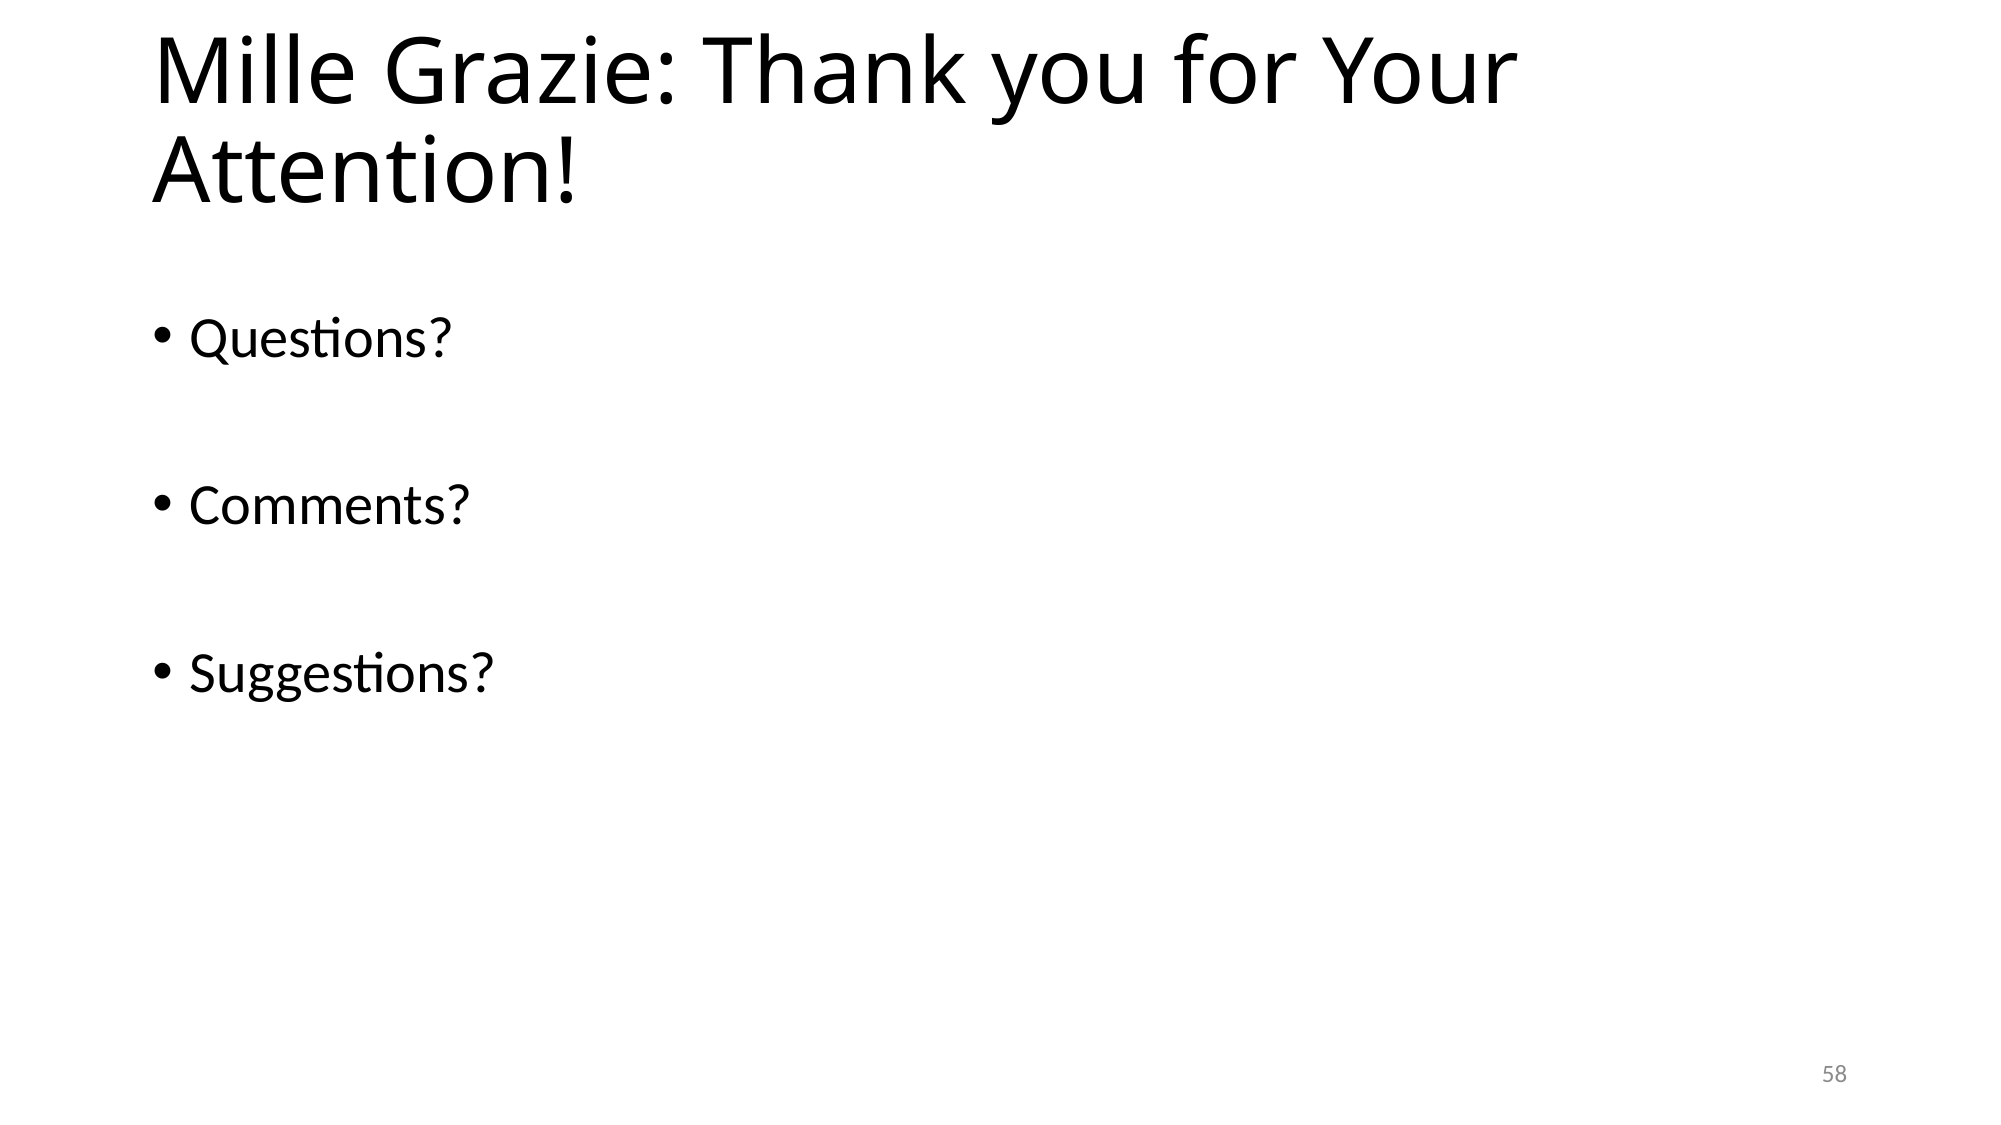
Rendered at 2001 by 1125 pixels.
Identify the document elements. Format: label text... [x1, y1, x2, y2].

slide_number 58 [1412, 1042, 1863, 1103]
list Questions? Comments? Suggestions? [137, 299, 1863, 1014]
title Mille Grazie: Thank you for Your Attention! [137, 59, 1863, 188]
